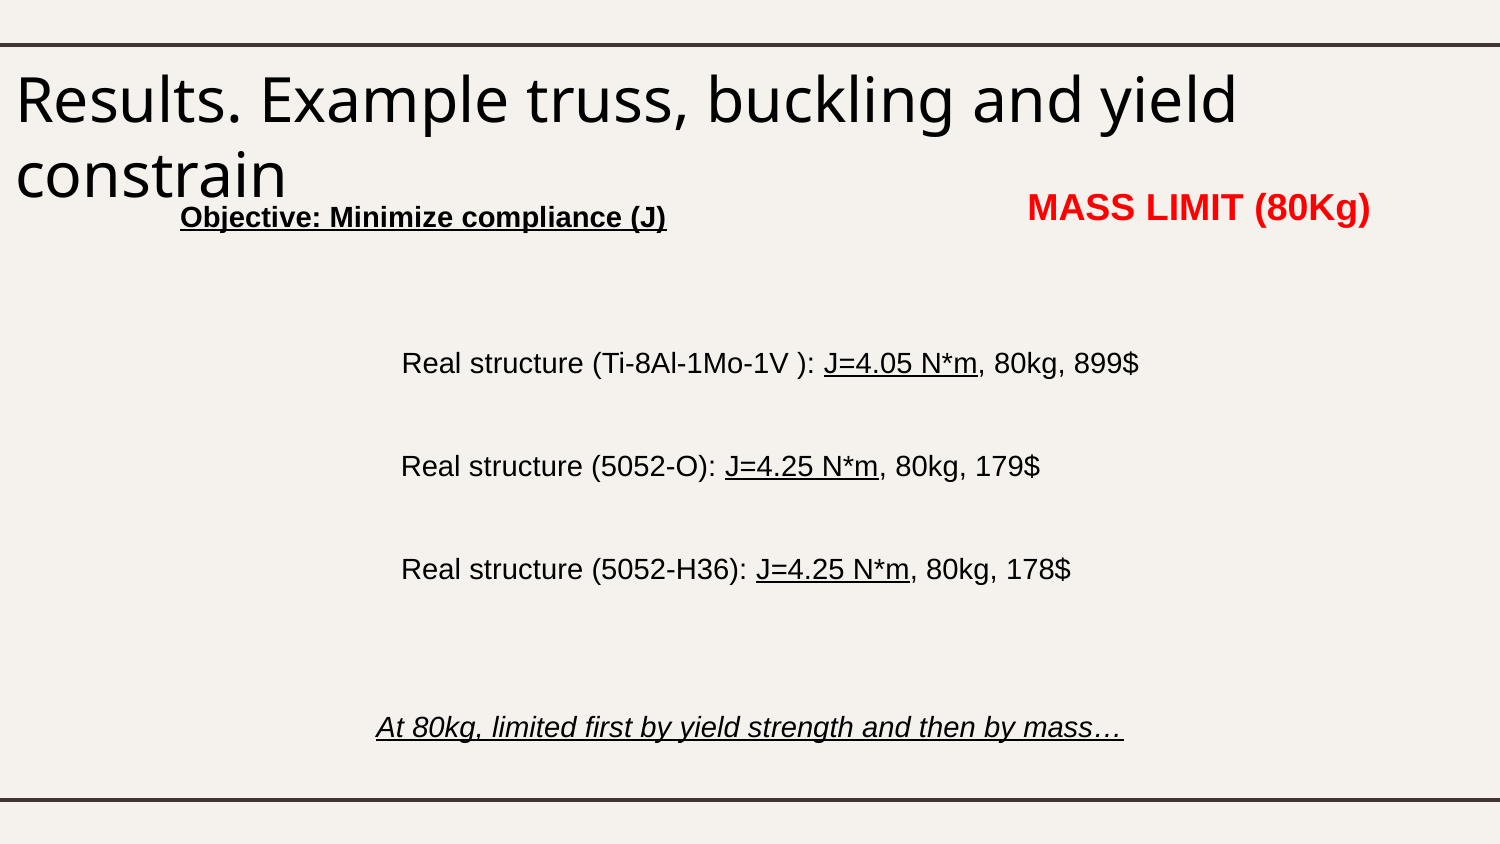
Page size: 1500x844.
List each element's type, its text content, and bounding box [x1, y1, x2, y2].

text_box MASS LIMIT (80Kg) [1012, 175, 1387, 236]
text_box Real structure (5052-O): J=4.25 N*m, 80kg, 179$ [386, 439, 1056, 490]
text_box Objective: Minimize compliance (J) [165, 191, 682, 241]
text_box At 80kg, limited first by yield strength and then by mass… [361, 700, 1139, 751]
title Results. Example truss, buckling and yield constrain [0, 44, 1500, 139]
text_box Real structure (Ti-8Al-1Mo-1V ): J=4.05 N*m, 80kg, 899$ [386, 337, 1155, 387]
text_box Real structure (5052-H36): J=4.25 N*m, 80kg, 178$ [386, 542, 1087, 593]
